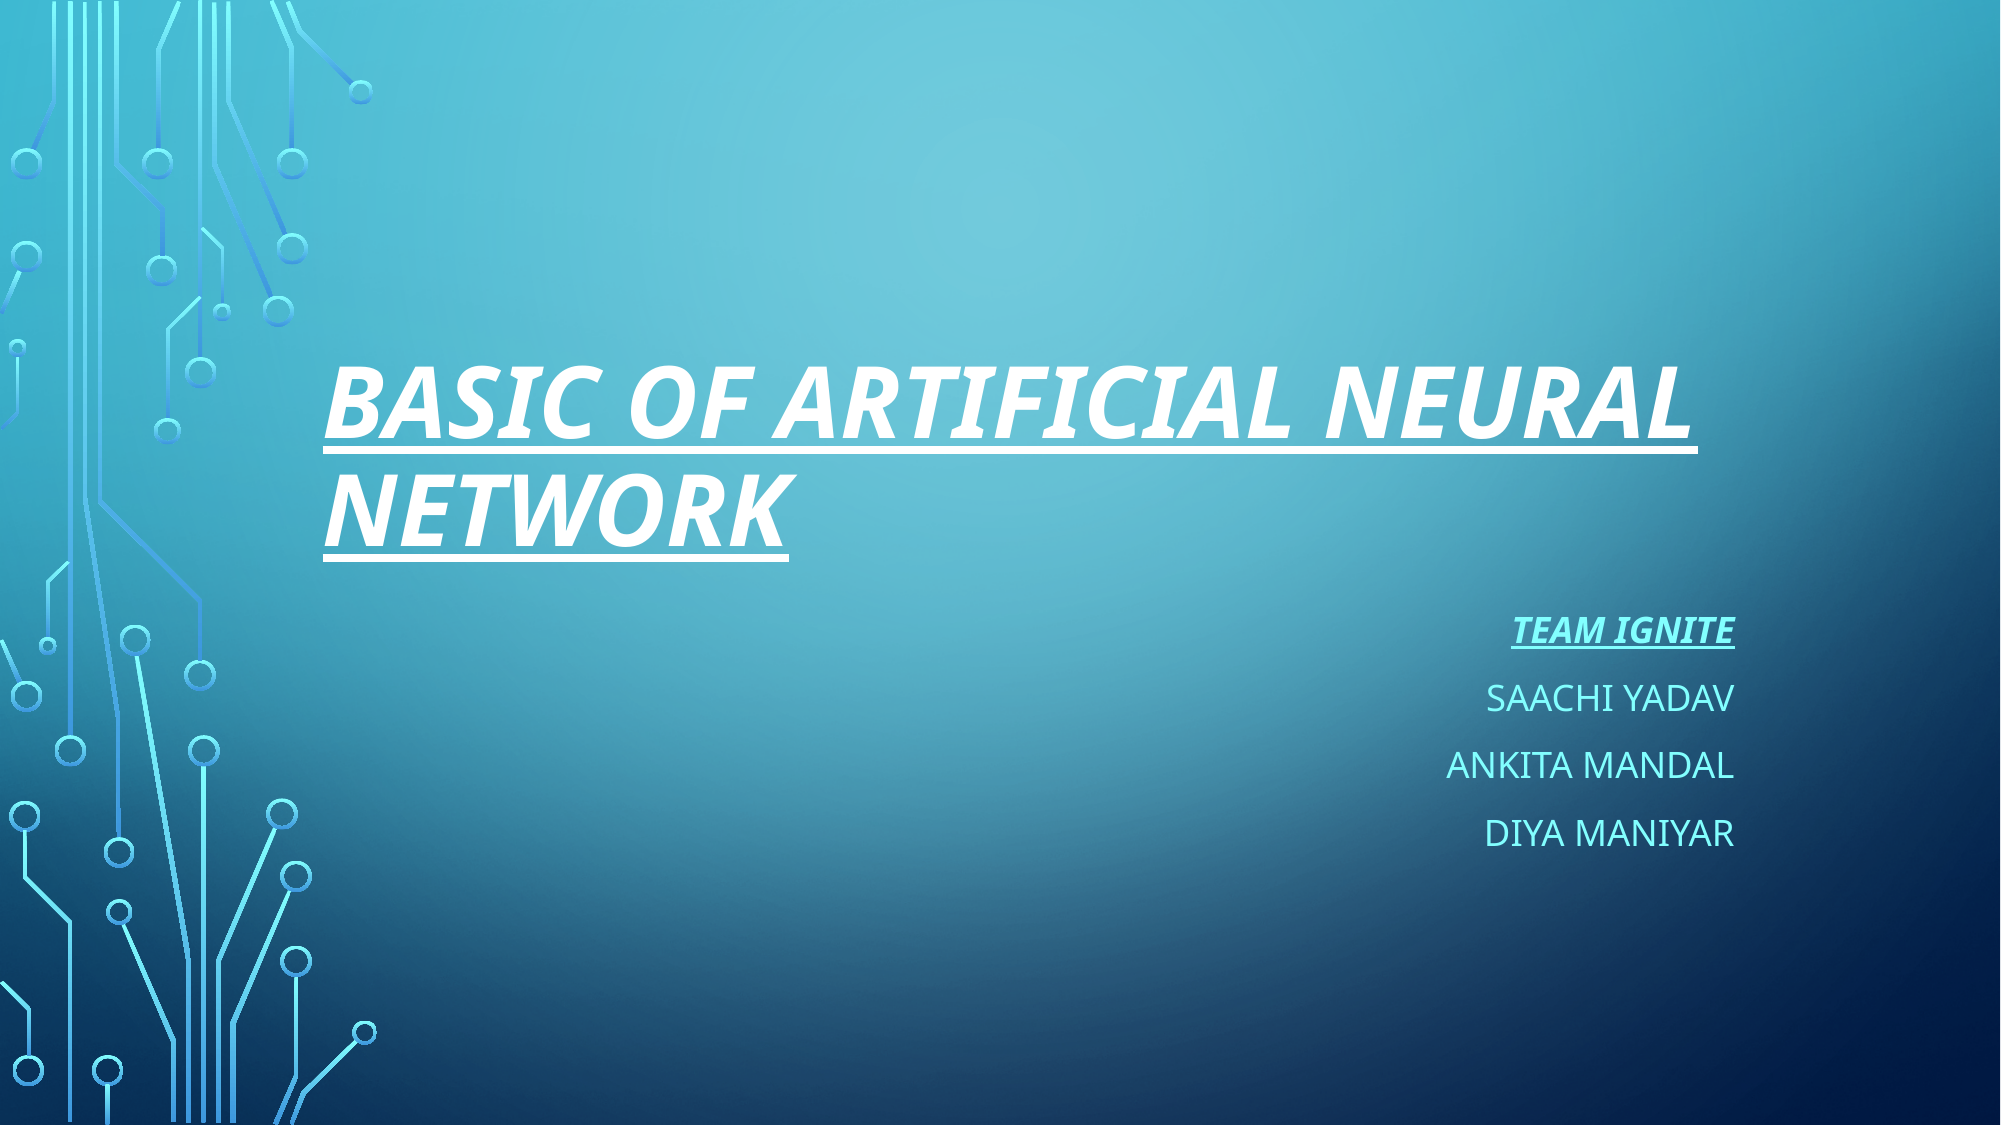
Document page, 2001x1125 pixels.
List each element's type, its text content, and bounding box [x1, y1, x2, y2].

subtitle Team Ignite Saachi Yadav Ankita mandal diya maniyar [307, 590, 1750, 863]
title Basic of Artificial Neural Network [307, 184, 1750, 576]
